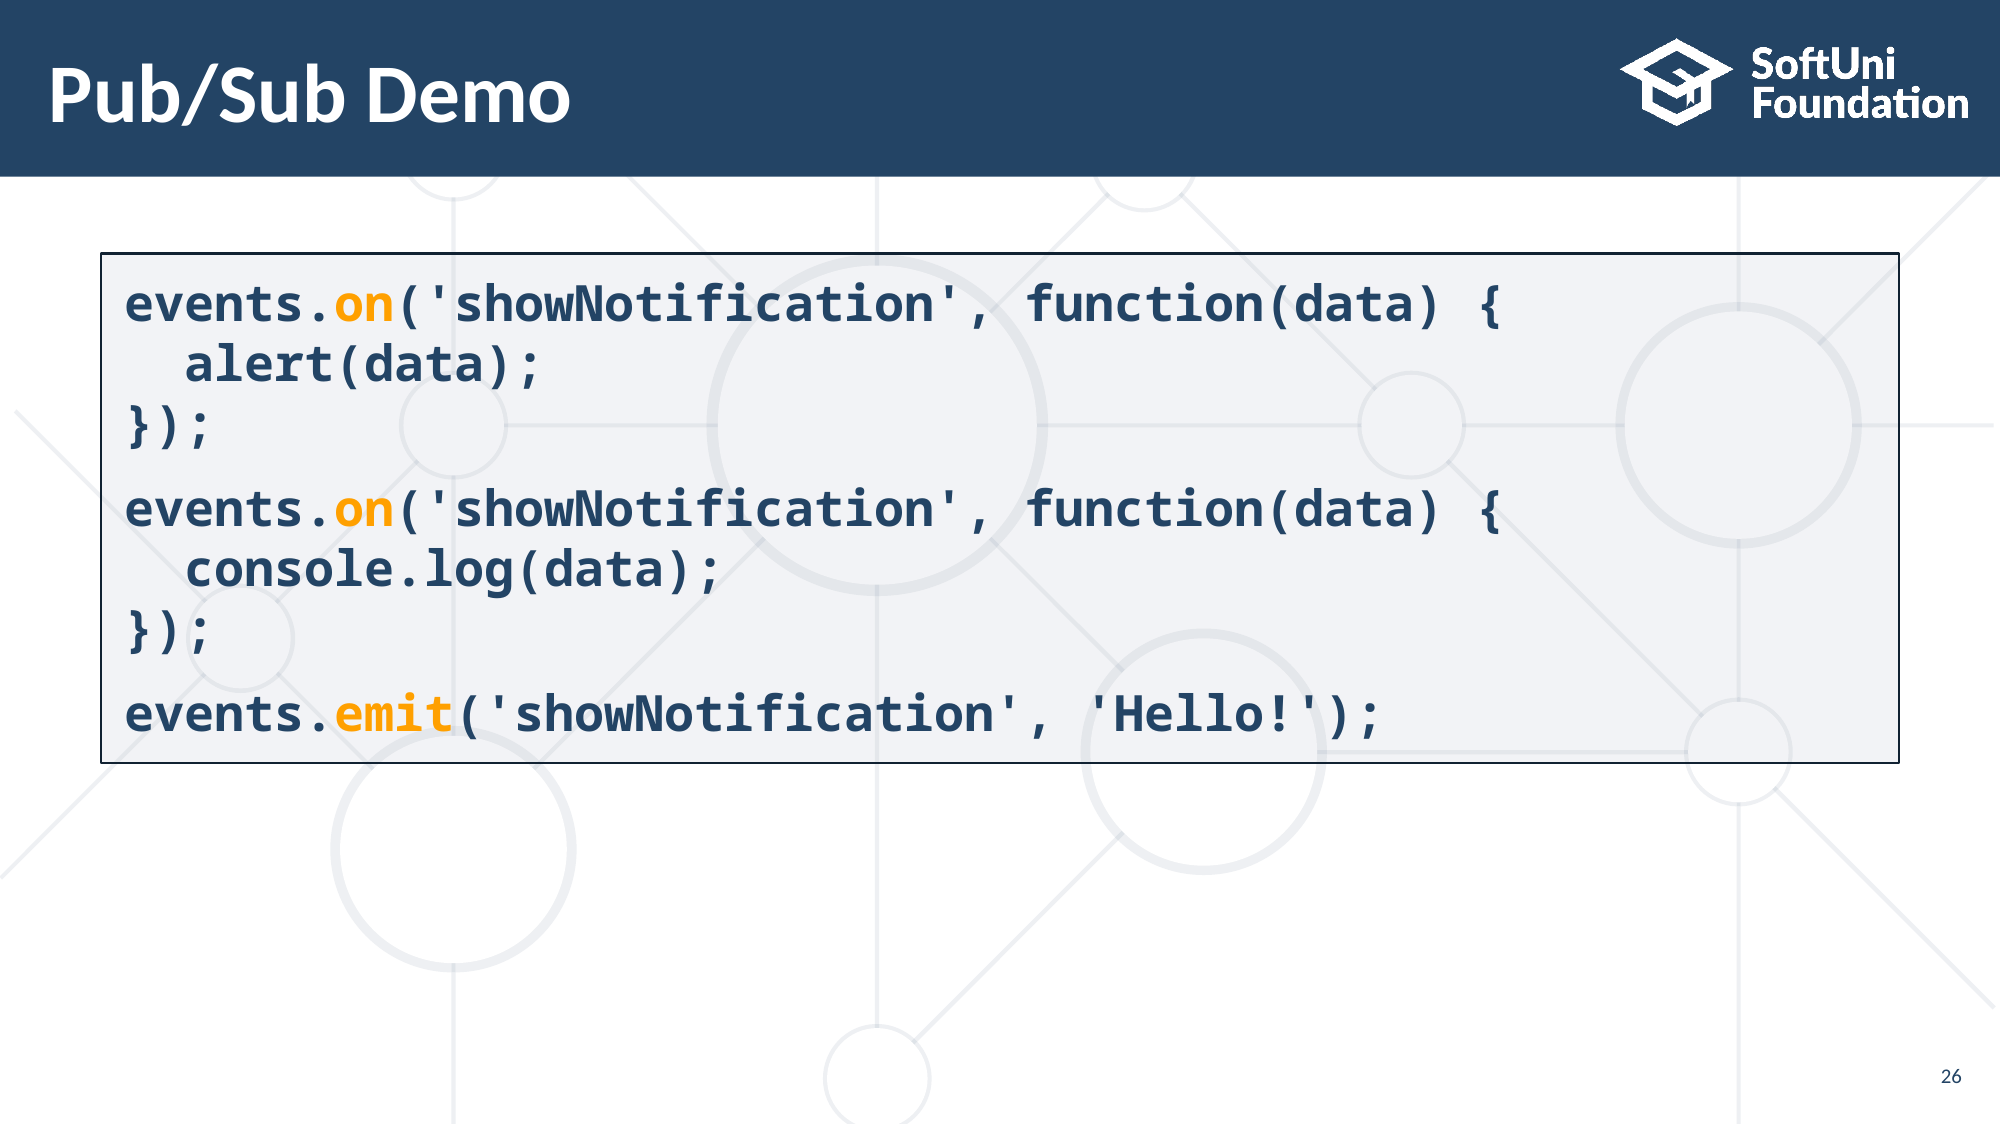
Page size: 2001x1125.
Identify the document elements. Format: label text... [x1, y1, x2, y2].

title Pub/Sub Demo [31, 16, 1591, 162]
list events.on('showNotification', function(data) { alert(data); }); events.on('showNotification', function(data) { console.log(data); }); events.emit('showNotification', 'Hello!'); [100, 252, 1900, 764]
slide_number 26 [1897, 1049, 1968, 1101]
picture [1619, 38, 1968, 126]
